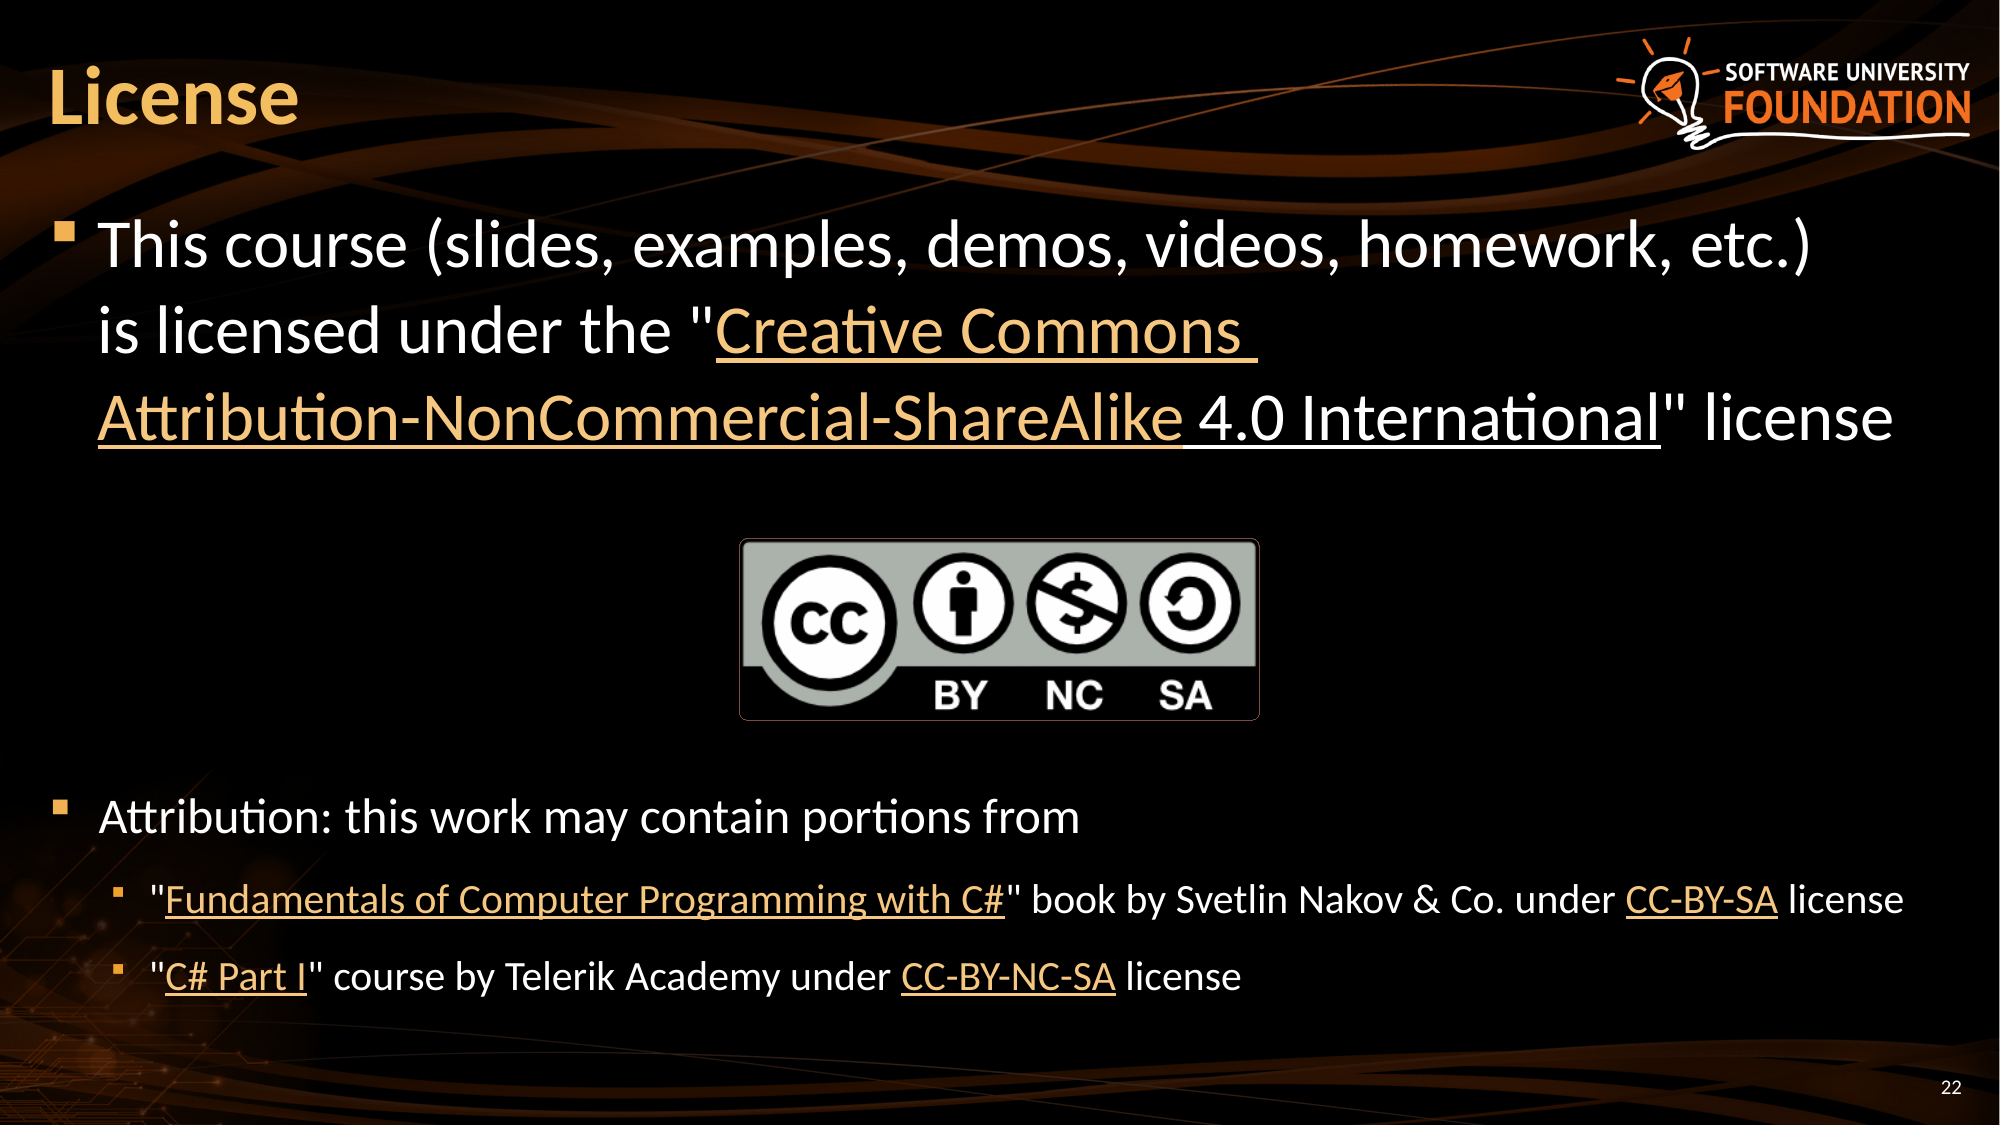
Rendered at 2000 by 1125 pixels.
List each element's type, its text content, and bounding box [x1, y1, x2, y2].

picture [0, 0, 2000, 1125]
list Attribution: this work may contain portions from "Fundamentals of Computer Programming with C#" book by Svetlin Nakov & Co. under CC-BY-SA license "C# Part I" course by Telerik Academy under CC-BY-NC-SA license [30, 774, 1968, 1103]
title License [30, 6, 1602, 189]
list This course (slides, examples, demos, videos, homework, etc.) is licensed under the "Creative Commons Attribution-NonCommercial-ShareAlike 4.0 International" license [31, 188, 1968, 484]
